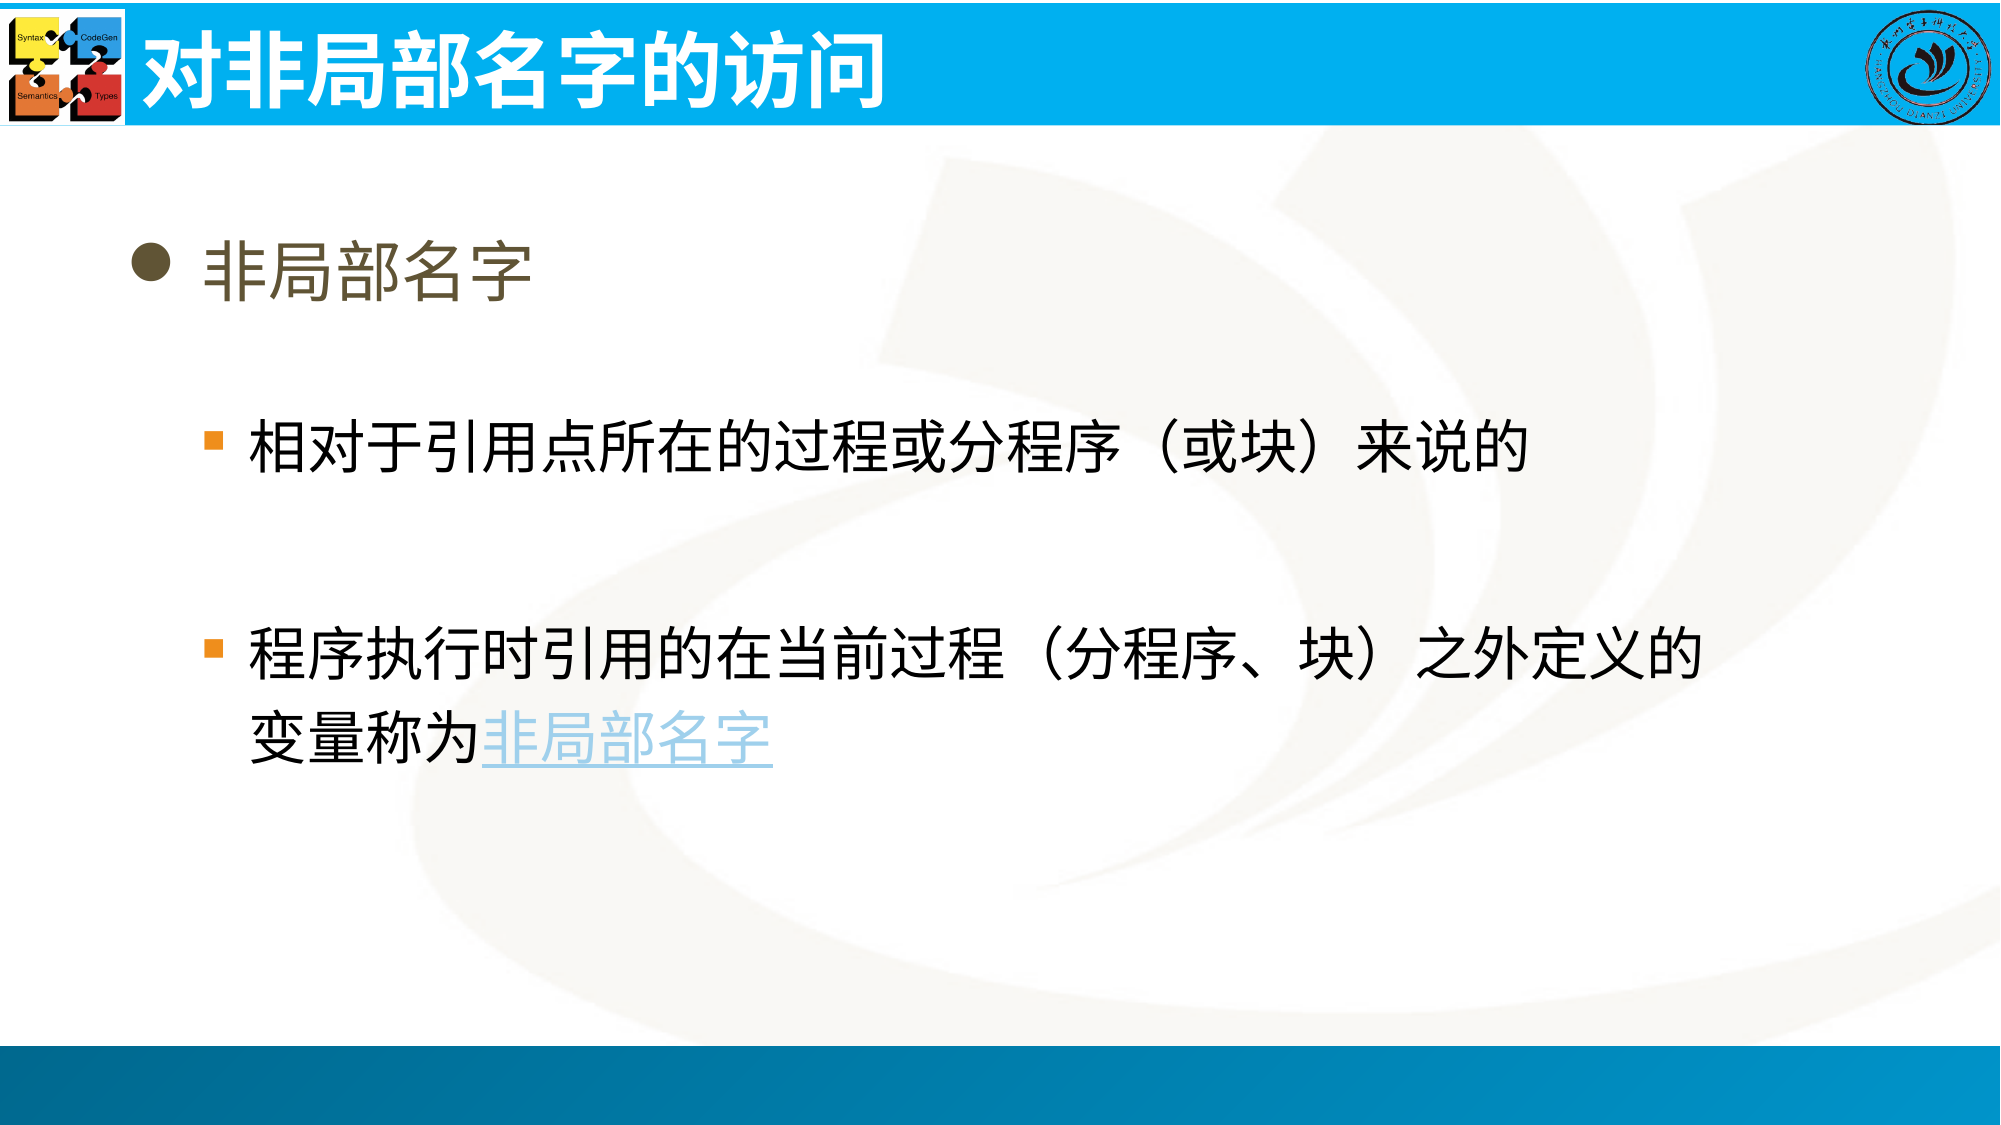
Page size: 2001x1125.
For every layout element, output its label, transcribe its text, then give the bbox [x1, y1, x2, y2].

title 对非局部名字的访问 [125, 6, 1896, 126]
text_box 非局部名字 [111, 222, 1791, 329]
text_box 程序执行时引用的在当前过程（分程序、块）之外定义的变量称为非局部名字 [112, 596, 1776, 786]
text_box 相对于引用点所在的过程或分程序（或块）来说的 [112, 402, 1776, 498]
slide_number [761, 1042, 1196, 1118]
